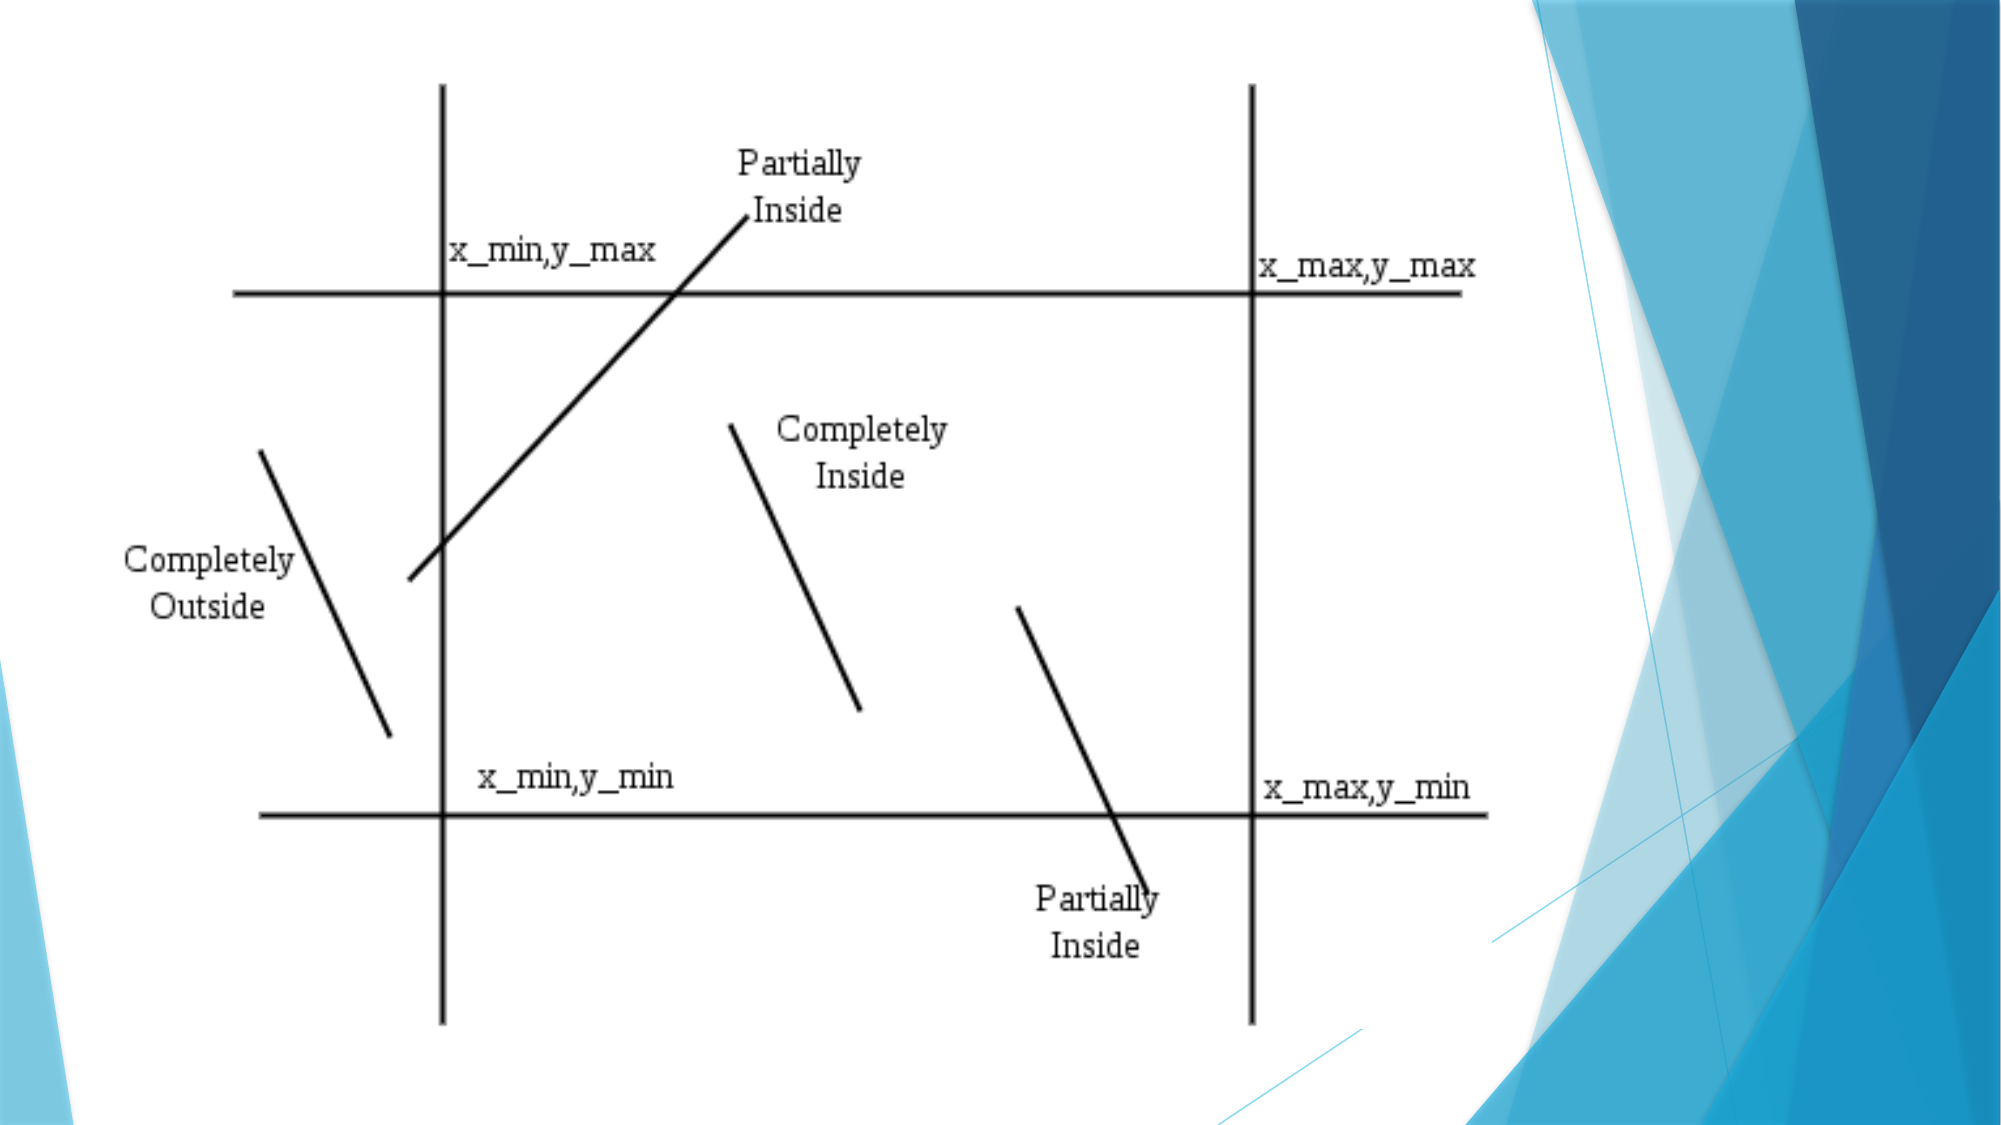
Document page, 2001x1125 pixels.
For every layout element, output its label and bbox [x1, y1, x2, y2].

list [121, 81, 1492, 1030]
